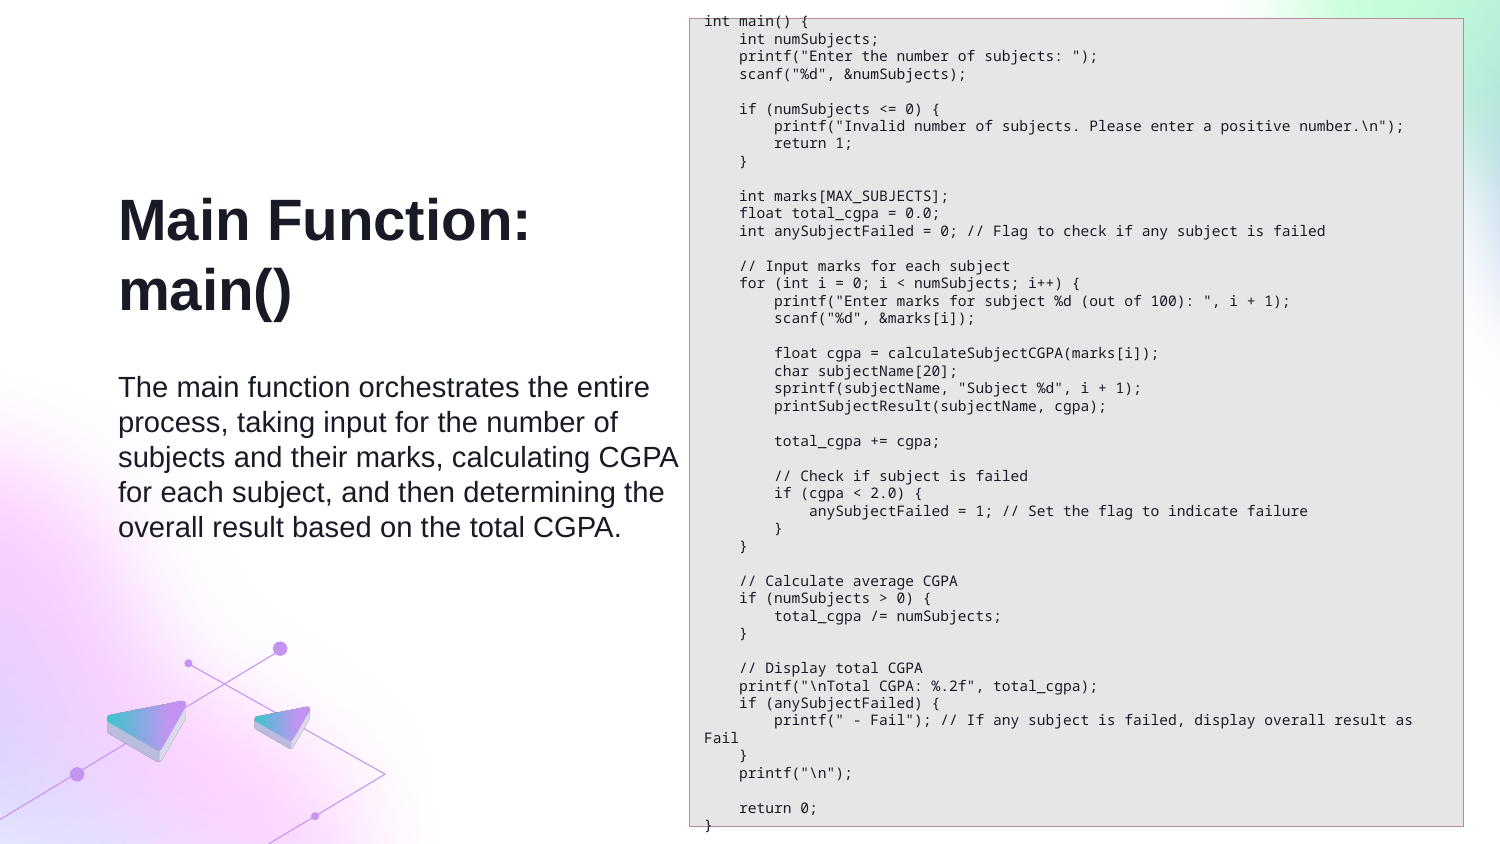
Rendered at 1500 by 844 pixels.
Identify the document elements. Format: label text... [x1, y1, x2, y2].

slide_number [1059, 782, 1397, 827]
title Main Function: main() [103, 176, 689, 349]
picture [242, 695, 333, 758]
list The main function orchestrates the entire process, taking input for the number of subjects and their marks, calculating CGPA for each subject, and then determining the overall result based on the total CGPA. [103, 353, 708, 609]
picture [89, 684, 219, 775]
list int main() { int numSubjects; printf("Enter the number of subjects: "); scanf("%d", &numSubjects); if (numSubjects <= 0) { printf("Invalid number of subjects. Please enter a positive number.\n"); return 1; } int marks[MAX_SUBJECTS]; float total_cgpa = 0.0; int anySubjectFailed = 0; // Flag to check if any subject is failed // Input marks for each subject for (int i = 0; i < numSubjects; i++) { printf("Enter marks for subject %d (out of 100): ", i + 1); scanf("%d", &marks[i]); float cgpa = calculateSubjectCGPA(marks[i]); char subjectName[20]; sprintf(subjectName, "Subject %d", i + 1); printSubjectResult(subjectName, cgpa); total_cgpa += cgpa; // Check if subject is failed if (cgpa < 2.0) { anySubjectFailed = 1; // Set the flag to indicate failure } } // Calculate average CGPA if (numSubjects > 0) { total_cgpa /= numSubjects; } // Display total CGPA printf("\nTotal CGPA: %.2f", total_cgpa); if (anySubjectFailed) { printf(" - Fail"); // If any subject is failed, display overall result as Fail } printf("\n"); return 0; } [689, 18, 1464, 827]
